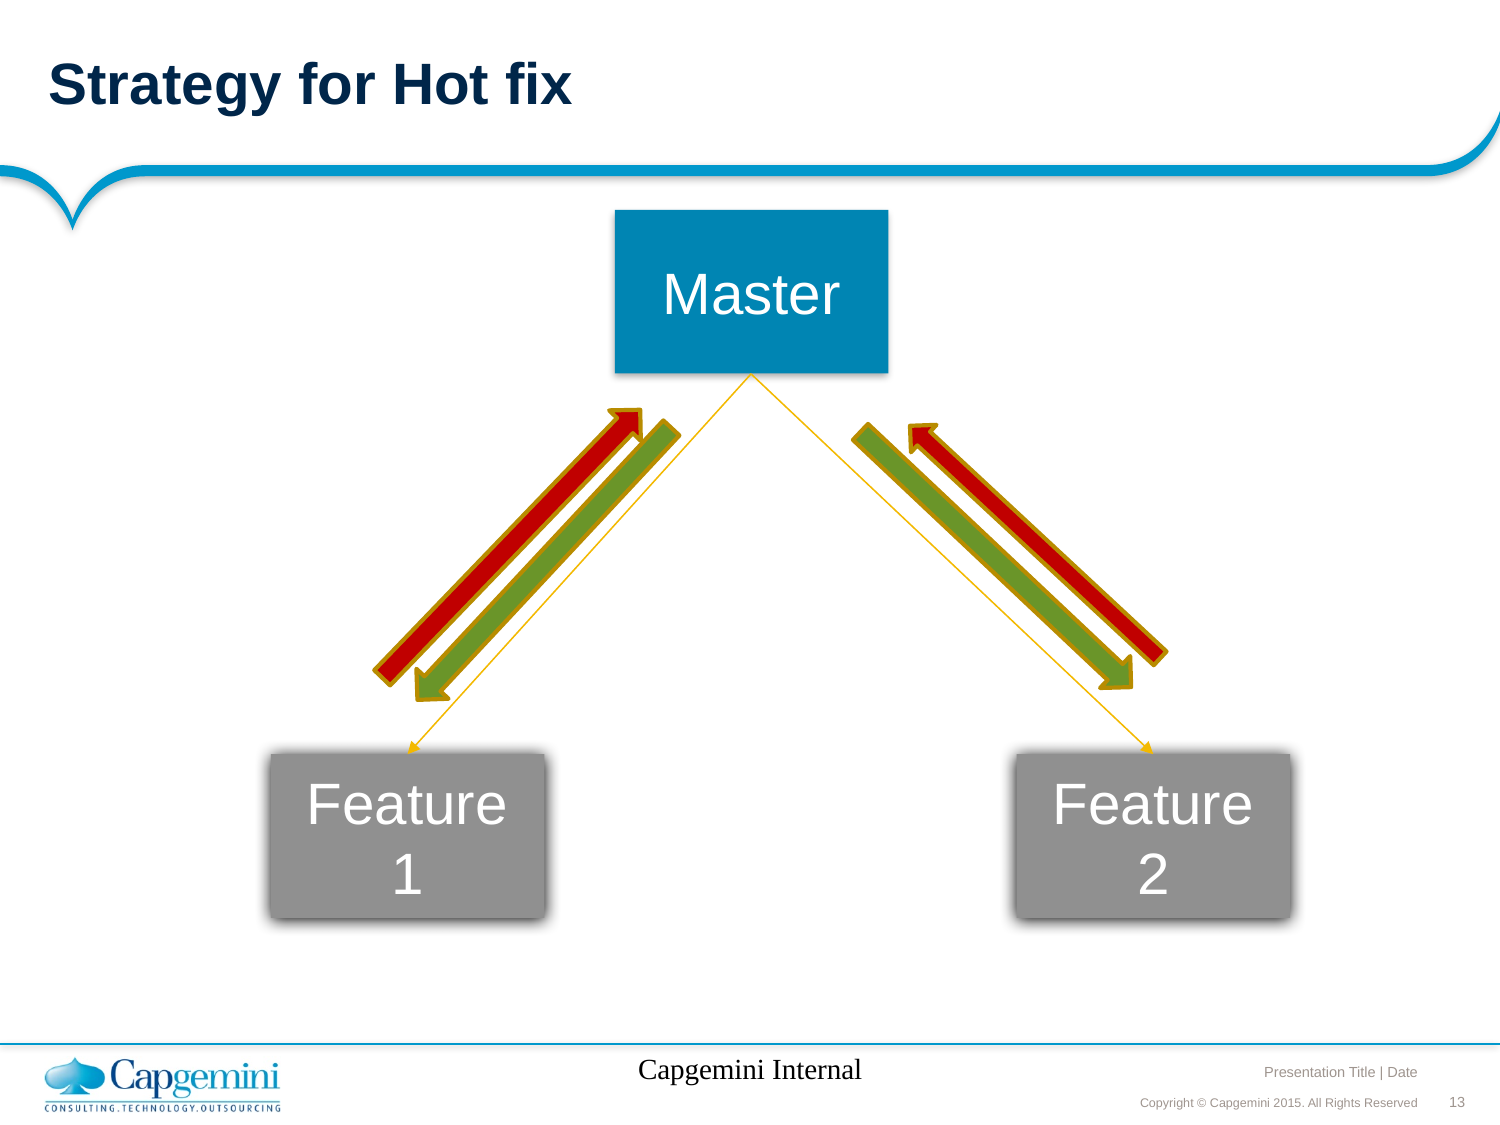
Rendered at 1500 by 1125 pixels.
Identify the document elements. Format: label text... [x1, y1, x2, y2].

text_box Feature 1 [269, 752, 546, 920]
title Strategy for Hot fix [0, 26, 1294, 148]
text_box Master [613, 208, 891, 373]
footer Capgemini Internal [496, 1042, 1004, 1103]
picture [44, 1056, 281, 1113]
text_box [407, 373, 752, 755]
text_box Feature 2 [1014, 752, 1292, 920]
text_box [1158, 640, 1169, 664]
text_box [372, 638, 402, 688]
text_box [751, 374, 1154, 755]
